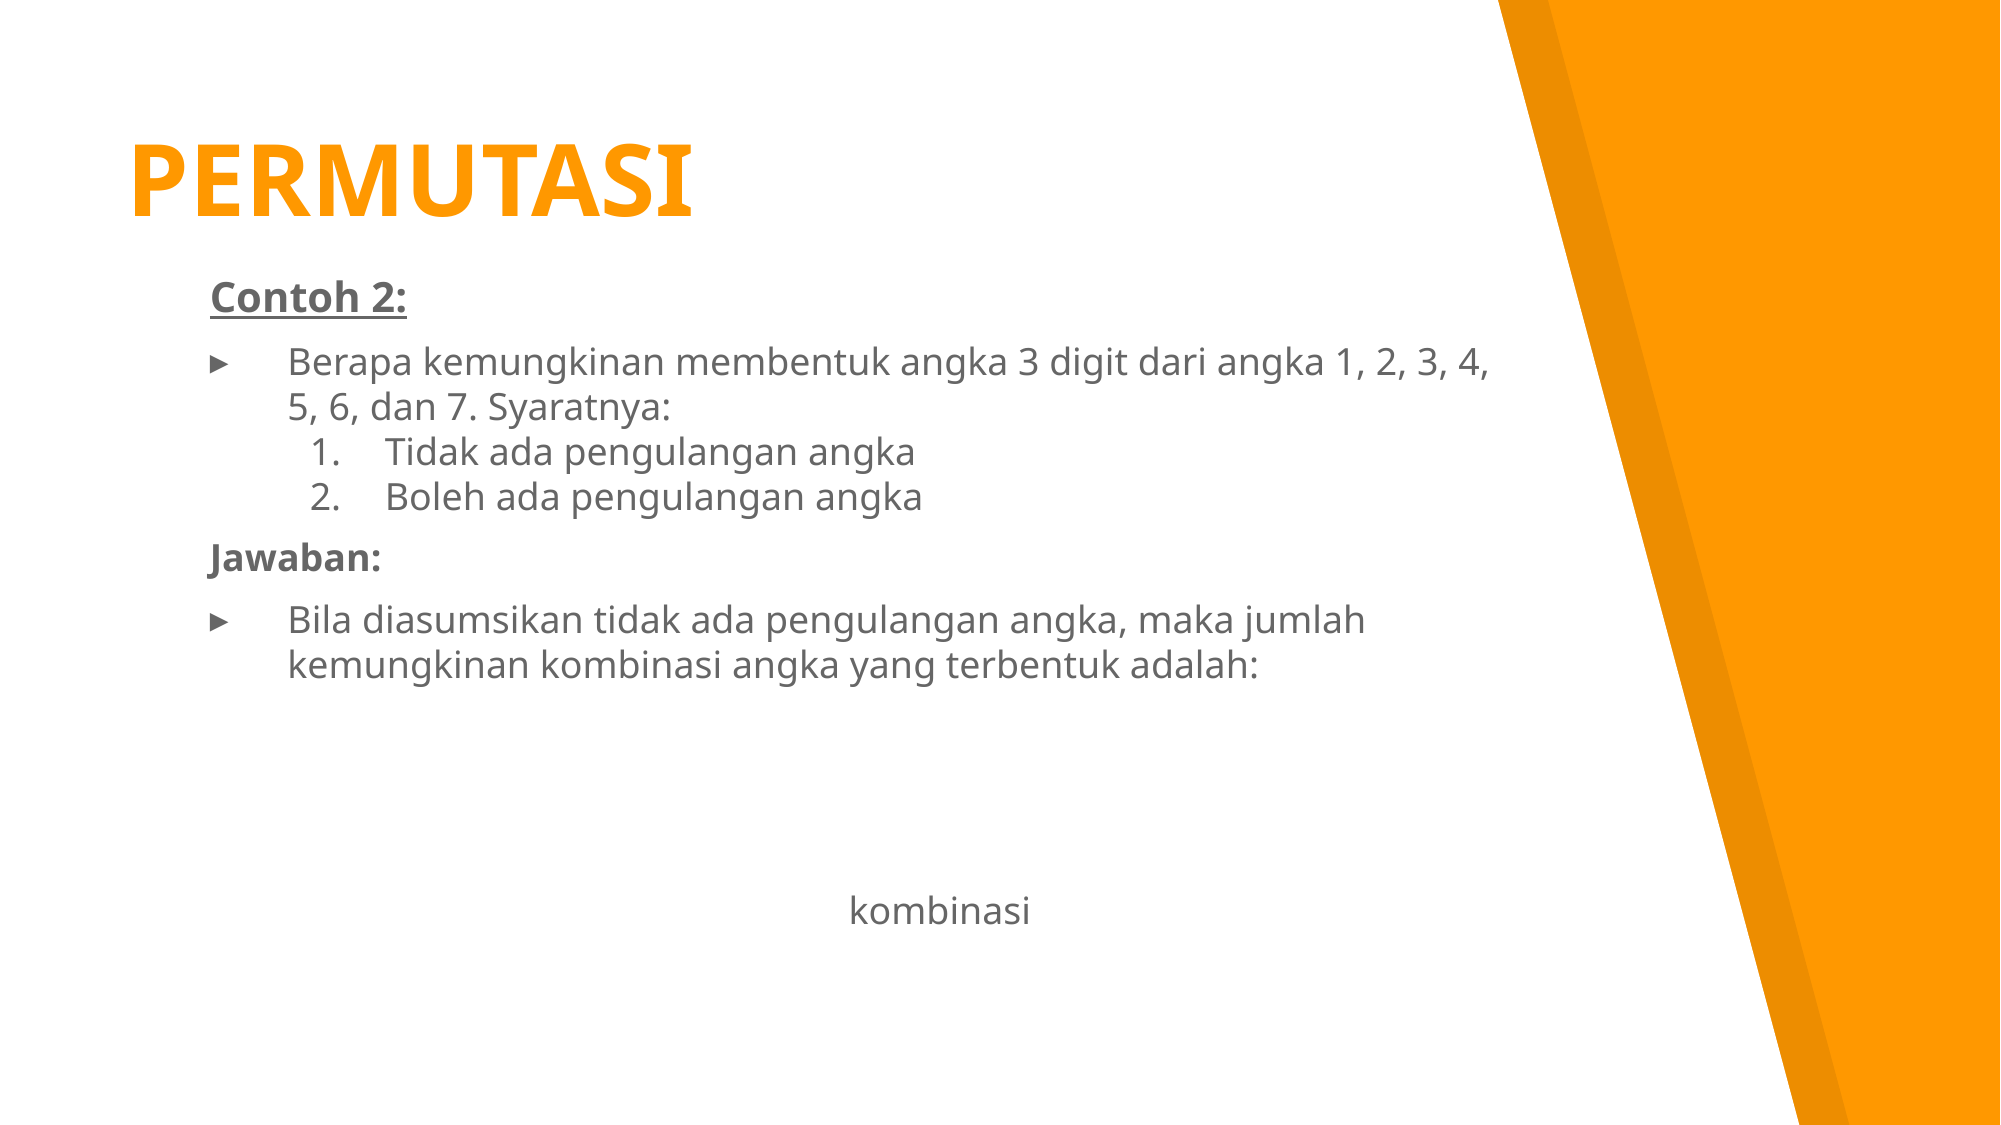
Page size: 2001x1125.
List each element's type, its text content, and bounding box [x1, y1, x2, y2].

title PERMUTASI [111, 145, 1277, 252]
